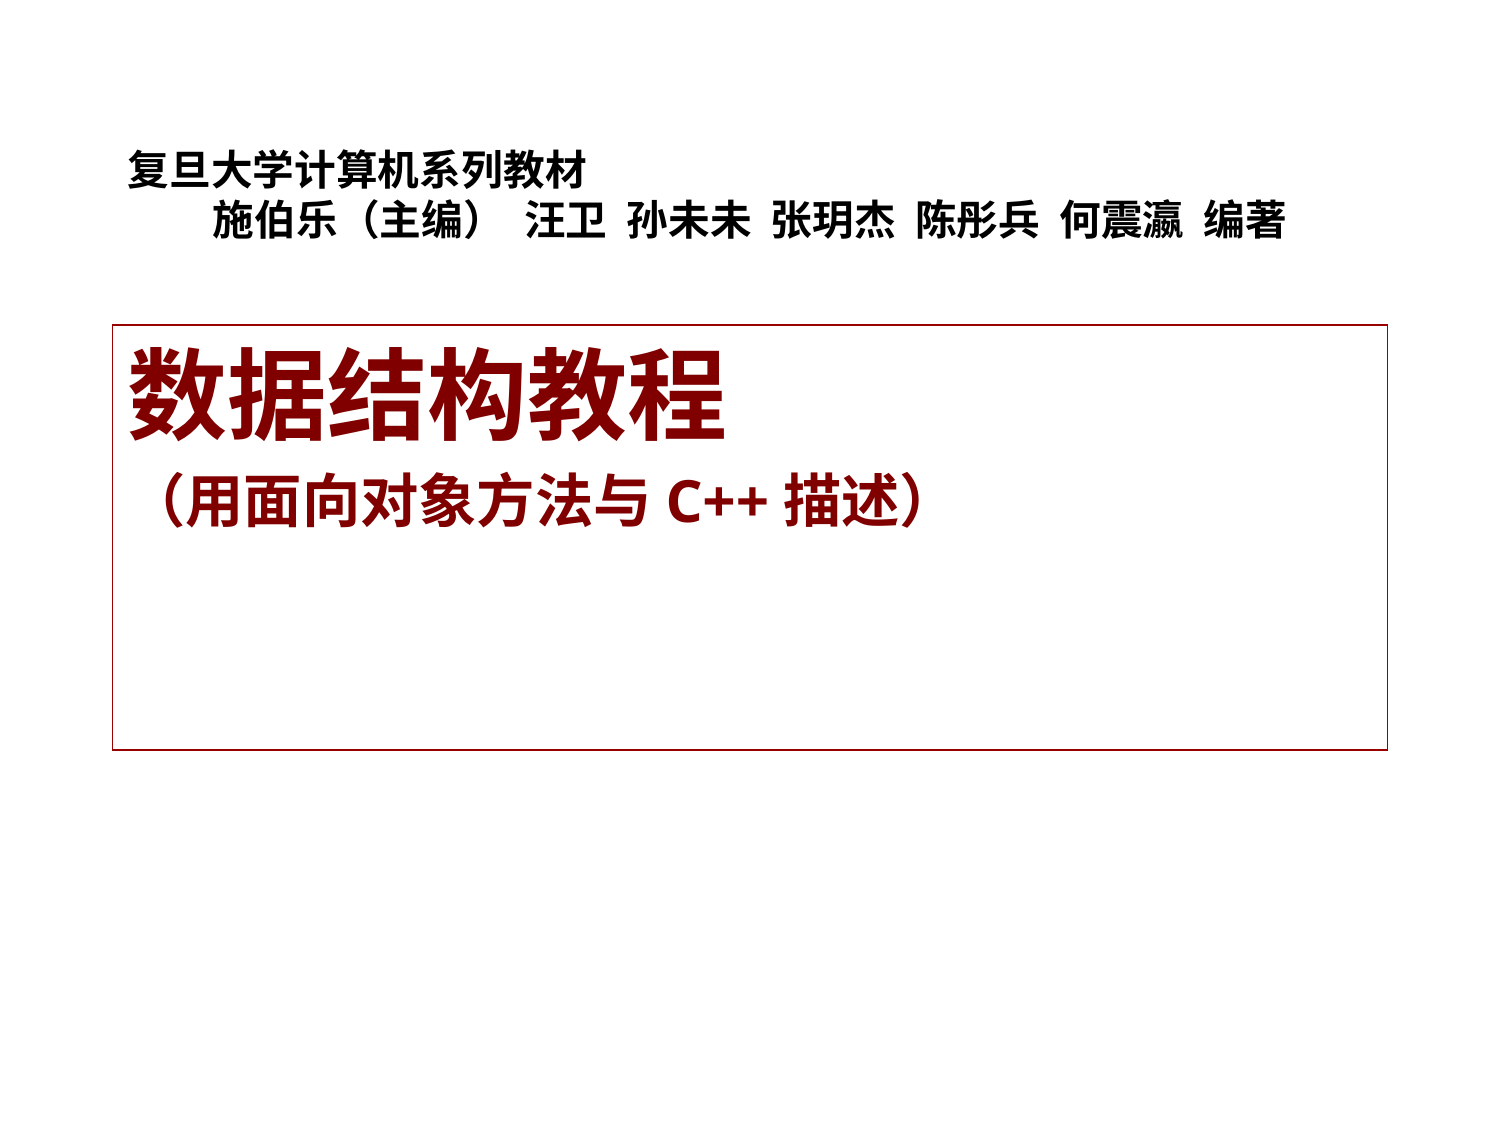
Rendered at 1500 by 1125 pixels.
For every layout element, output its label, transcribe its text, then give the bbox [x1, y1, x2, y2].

title 复旦大学计算机系列教材 施伯乐（主编） 汪卫 孙未未 张玥杰 陈彤兵 何震瀛 编著 [112, 99, 1388, 288]
list 数据结构教程 （用面向对象方法与C++描述） [112, 324, 1388, 751]
